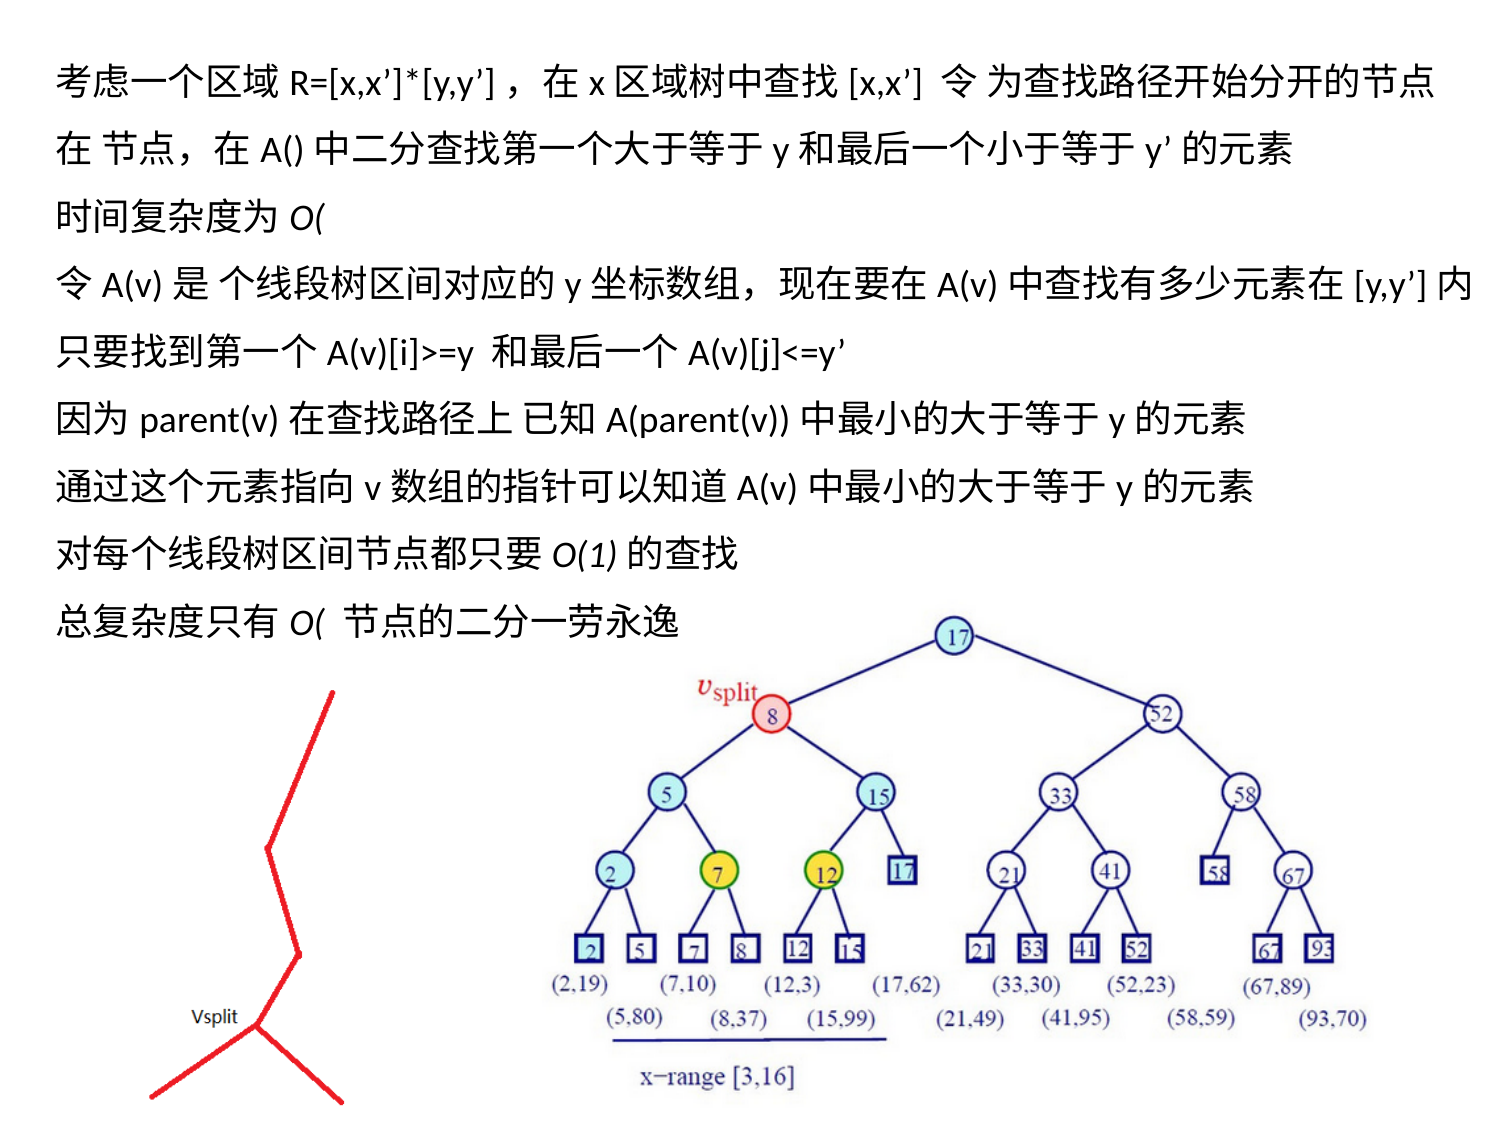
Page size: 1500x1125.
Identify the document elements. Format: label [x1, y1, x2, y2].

picture [114, 678, 395, 1124]
picture [540, 598, 1405, 1125]
